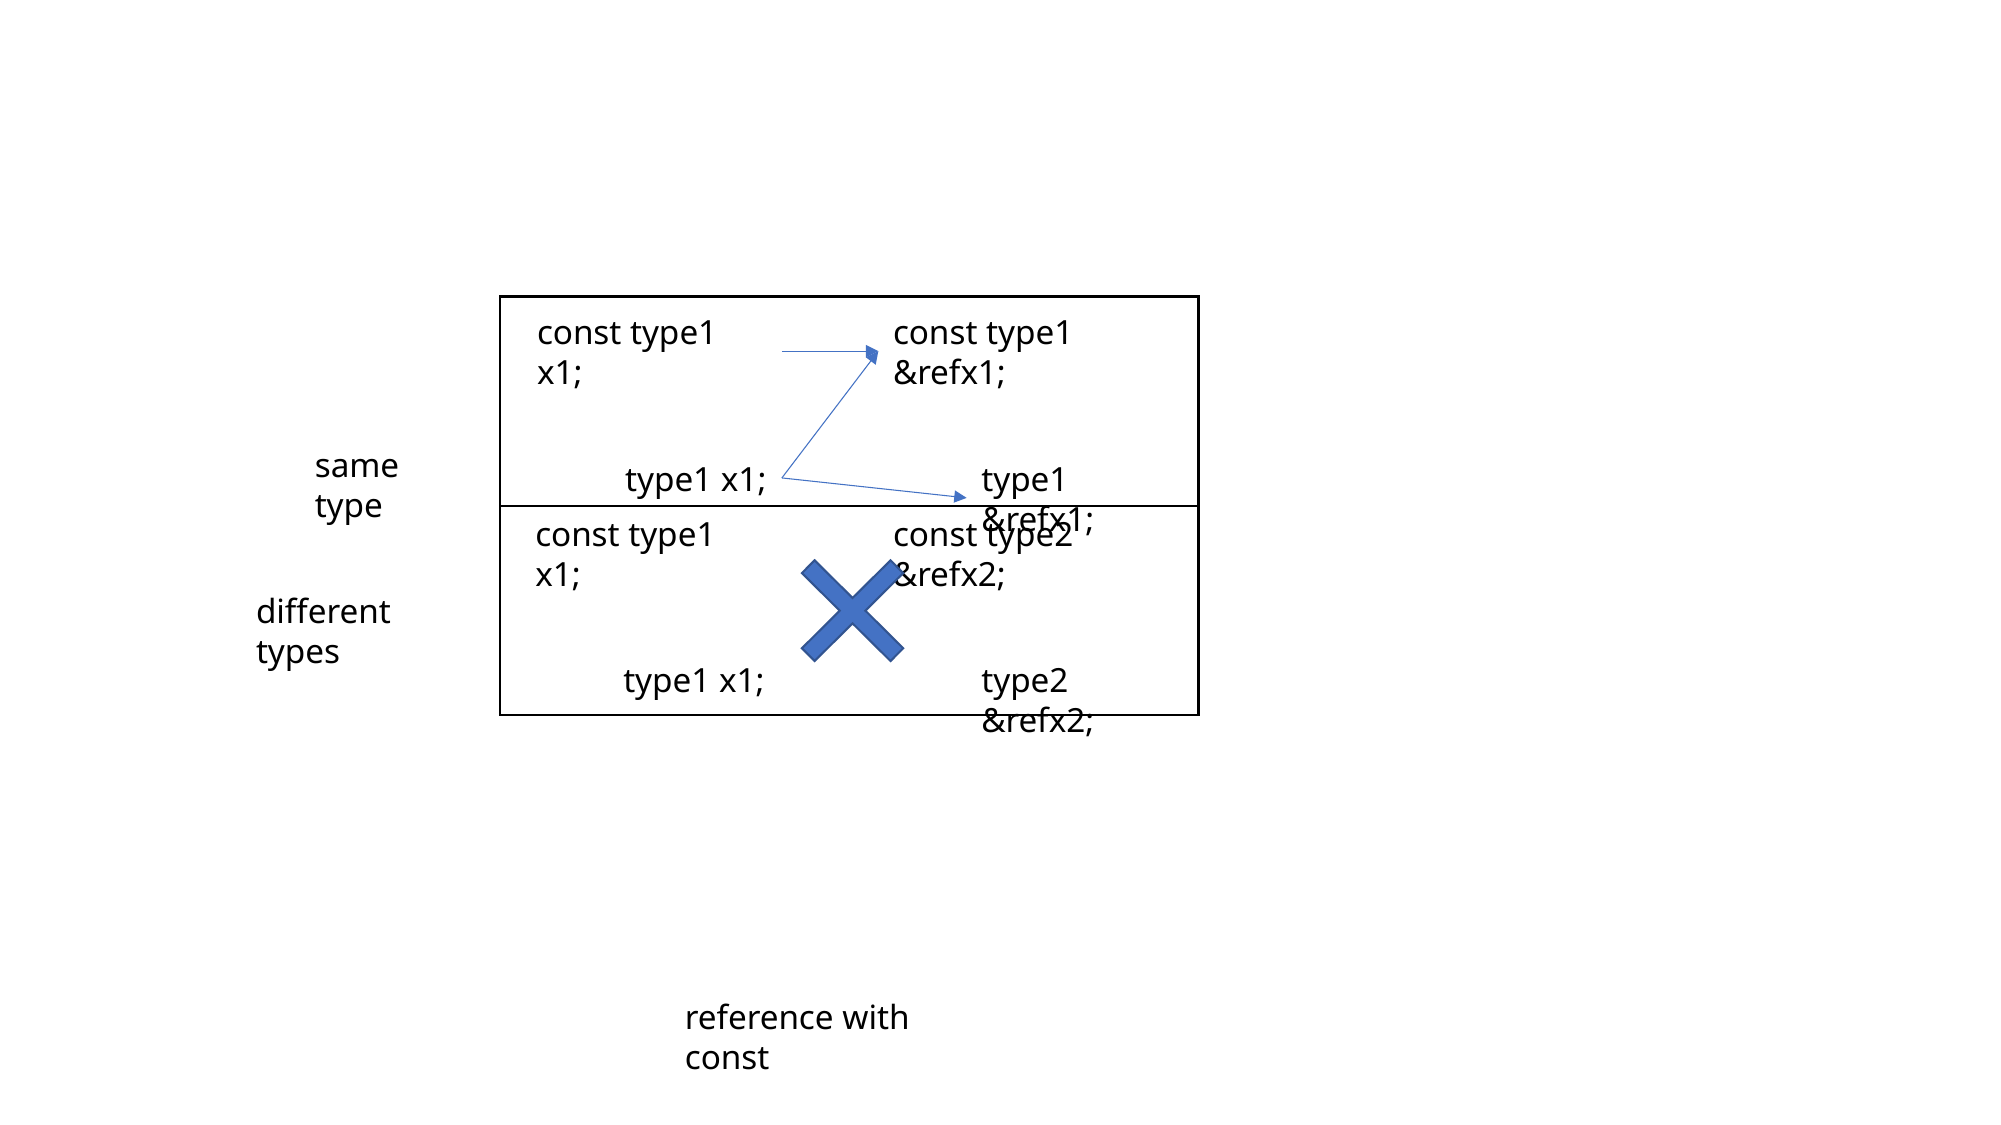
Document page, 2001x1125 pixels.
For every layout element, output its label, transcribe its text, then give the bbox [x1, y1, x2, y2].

text_box [499, 295, 1200, 505]
text_box same type [299, 437, 479, 532]
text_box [781, 331, 879, 478]
text_box different types [241, 582, 479, 678]
text_box [800, 558, 905, 663]
text_box type2 &refx2; [966, 716, 1184, 747]
text_box reference with const [670, 988, 1000, 1084]
text_box [499, 505, 1200, 716]
